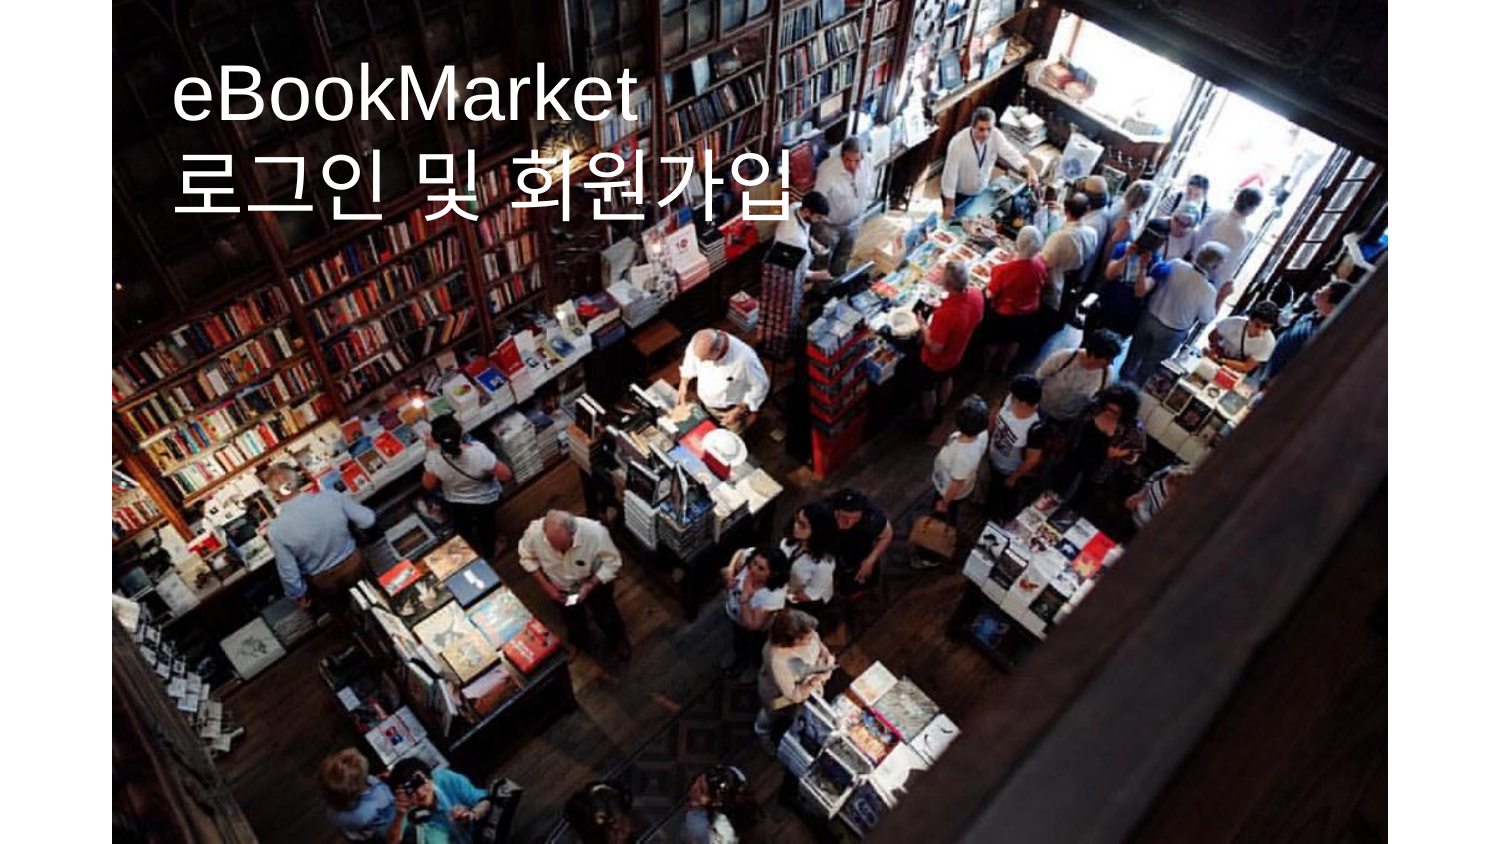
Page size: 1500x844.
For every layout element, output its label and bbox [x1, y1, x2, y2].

picture [112, 0, 1388, 844]
